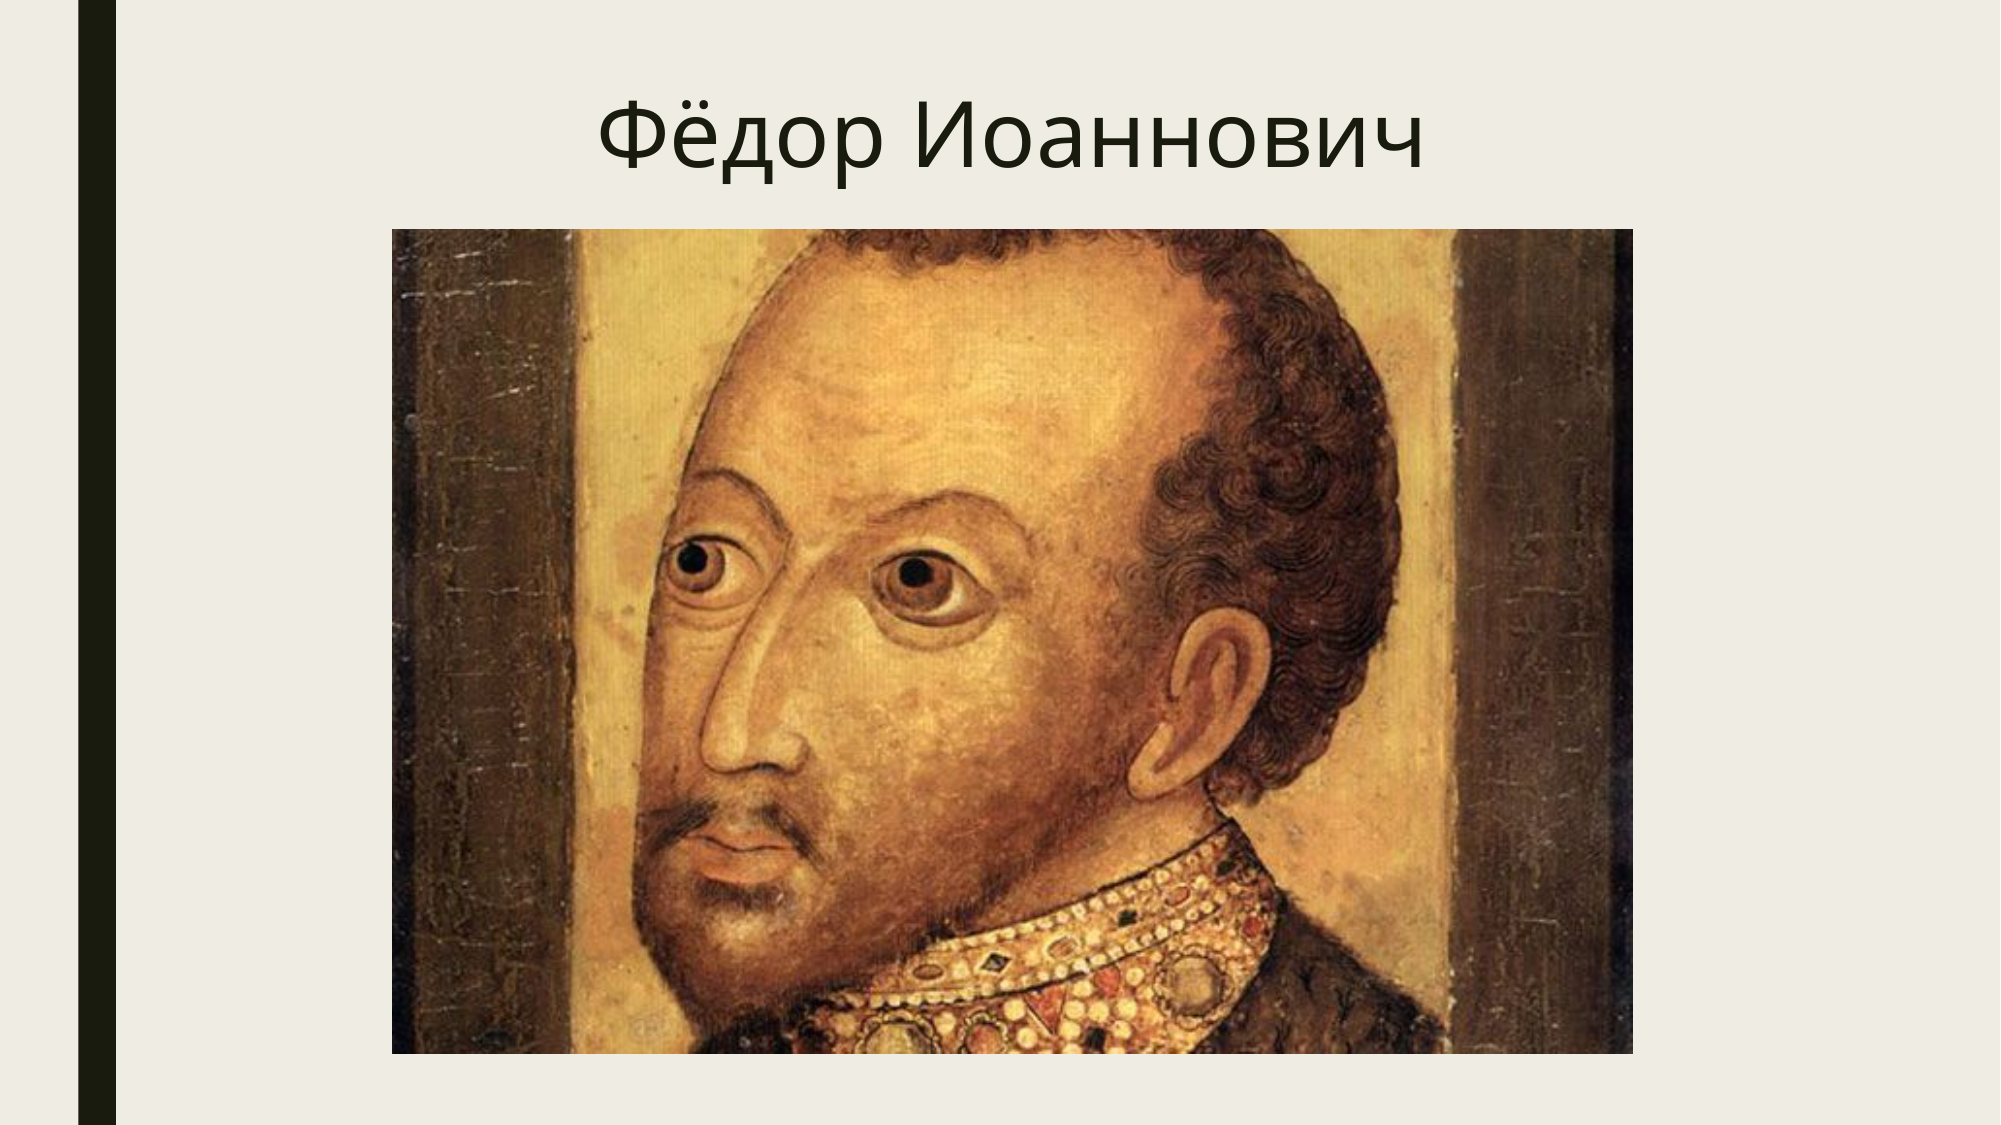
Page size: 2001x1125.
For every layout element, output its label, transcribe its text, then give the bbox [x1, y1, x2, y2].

picture [392, 229, 1633, 1054]
title Фёдор Иоаннович [225, 82, 1800, 326]
